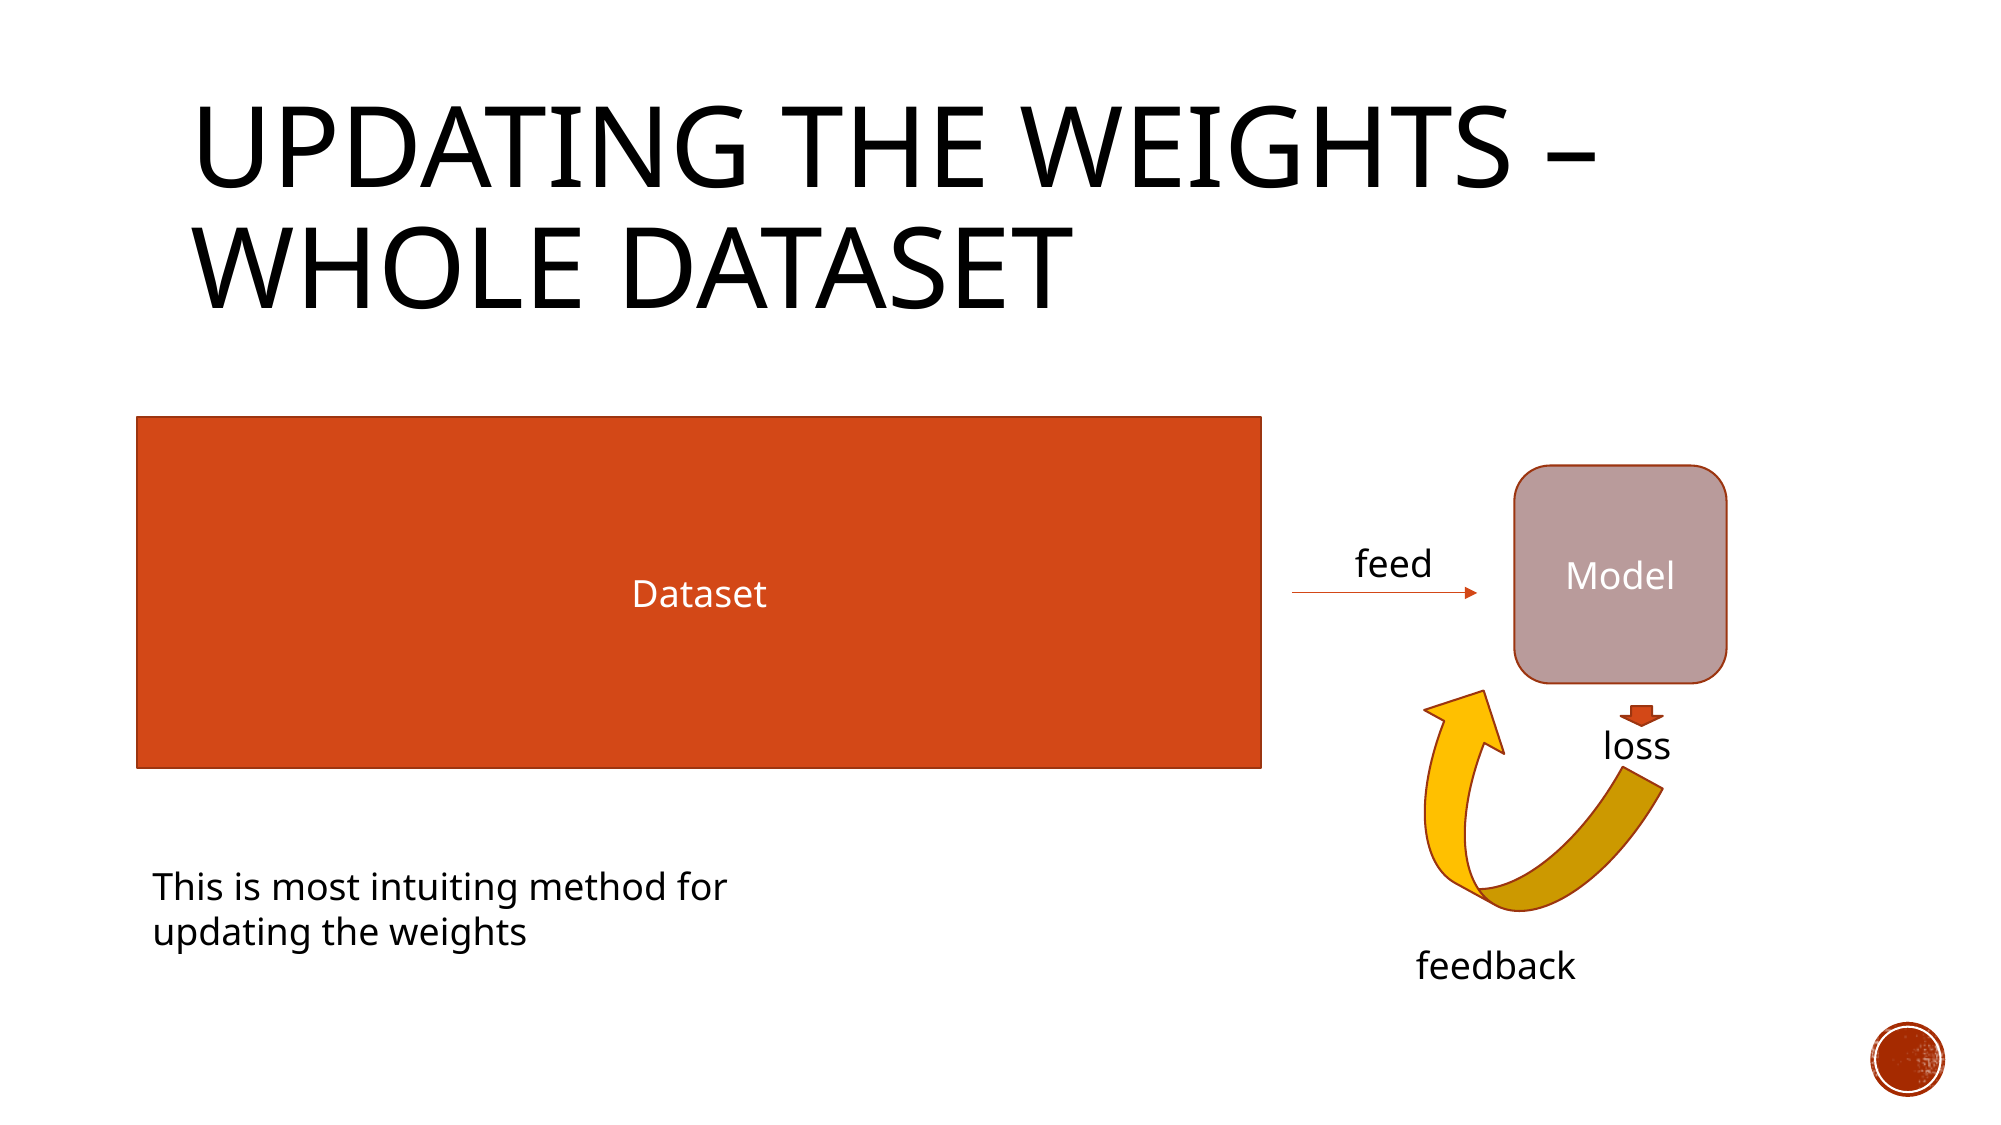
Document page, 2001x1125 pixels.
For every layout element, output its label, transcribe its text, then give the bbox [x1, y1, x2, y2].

text_box [1423, 689, 1664, 913]
text_box Model [1513, 464, 1728, 685]
text_box This is most intuiting method for updating the weights [137, 855, 780, 961]
title Updating the weights – whole dataset [175, 79, 1826, 344]
text_box Dataset [136, 416, 1262, 769]
text_box feed [1340, 532, 1478, 592]
text_box [1619, 705, 1664, 727]
text_box feedback [1401, 934, 1614, 995]
text_box loss [1531, 714, 1744, 775]
